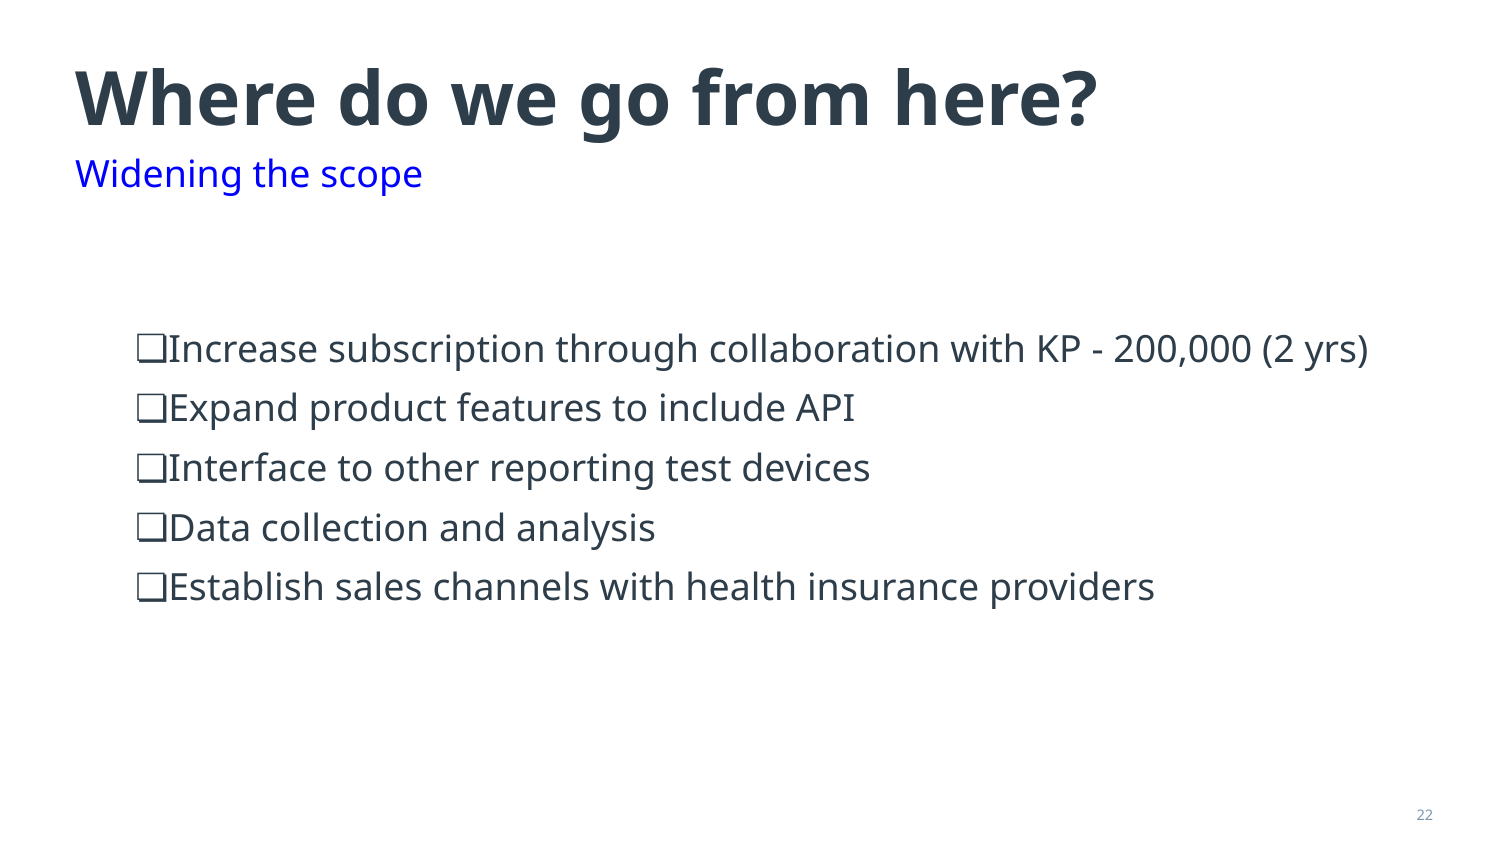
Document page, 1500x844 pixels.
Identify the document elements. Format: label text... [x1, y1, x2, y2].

title Where do we go from here? [75, 50, 1425, 148]
list Increase subscription through collaboration with KP - 200,000 (2 yrs) Expand product features to include API Interface to other reporting test devices Data collection and analysis Establish sales channels with health insurance providers [59, 231, 1425, 702]
list Widening the scope [75, 150, 1425, 201]
slide_number 22 [1416, 806, 1434, 826]
